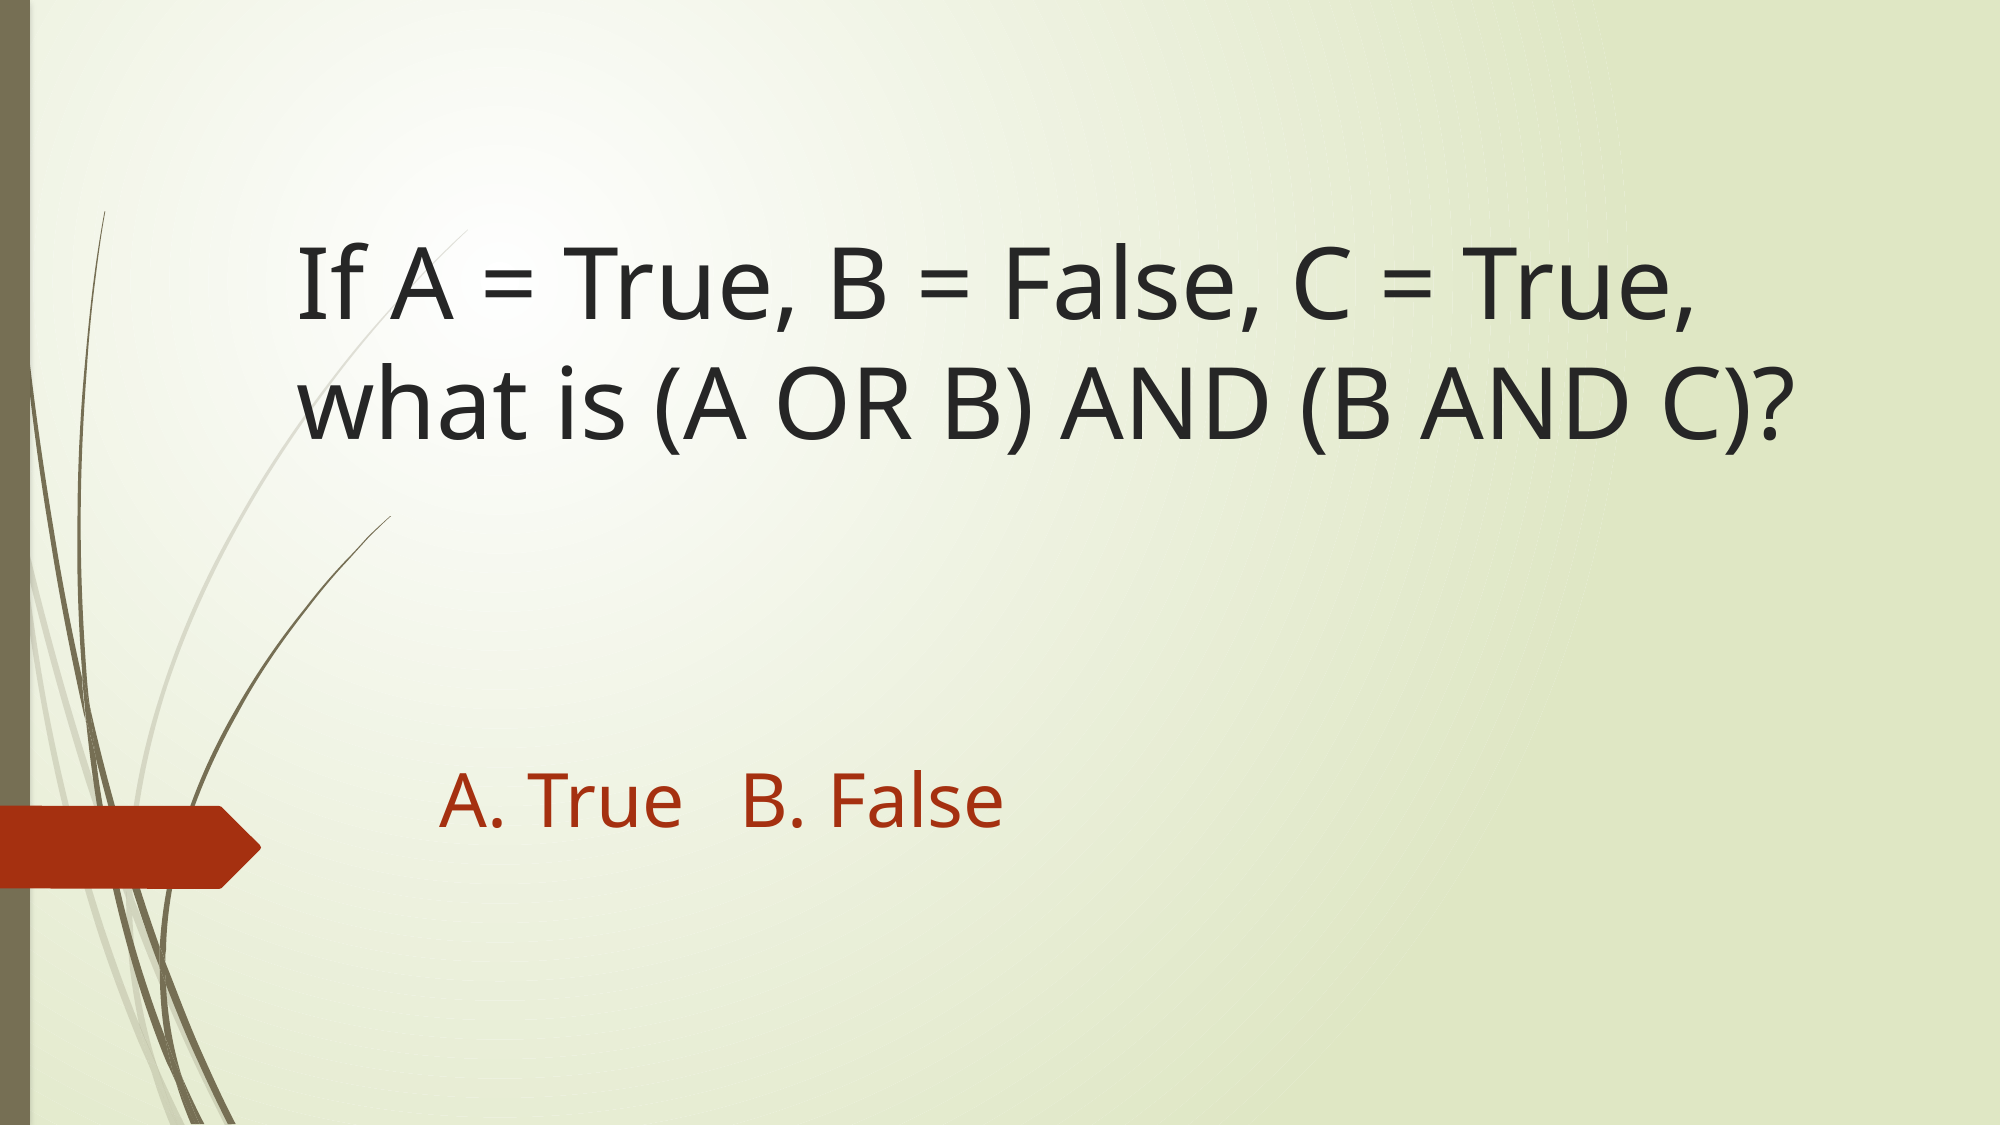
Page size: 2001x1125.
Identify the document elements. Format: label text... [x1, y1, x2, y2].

title If A = True, B = False, C = True, what is (A OR B) AND (B AND C)? [281, 102, 1927, 576]
list A. True B. False [424, 712, 1888, 850]
